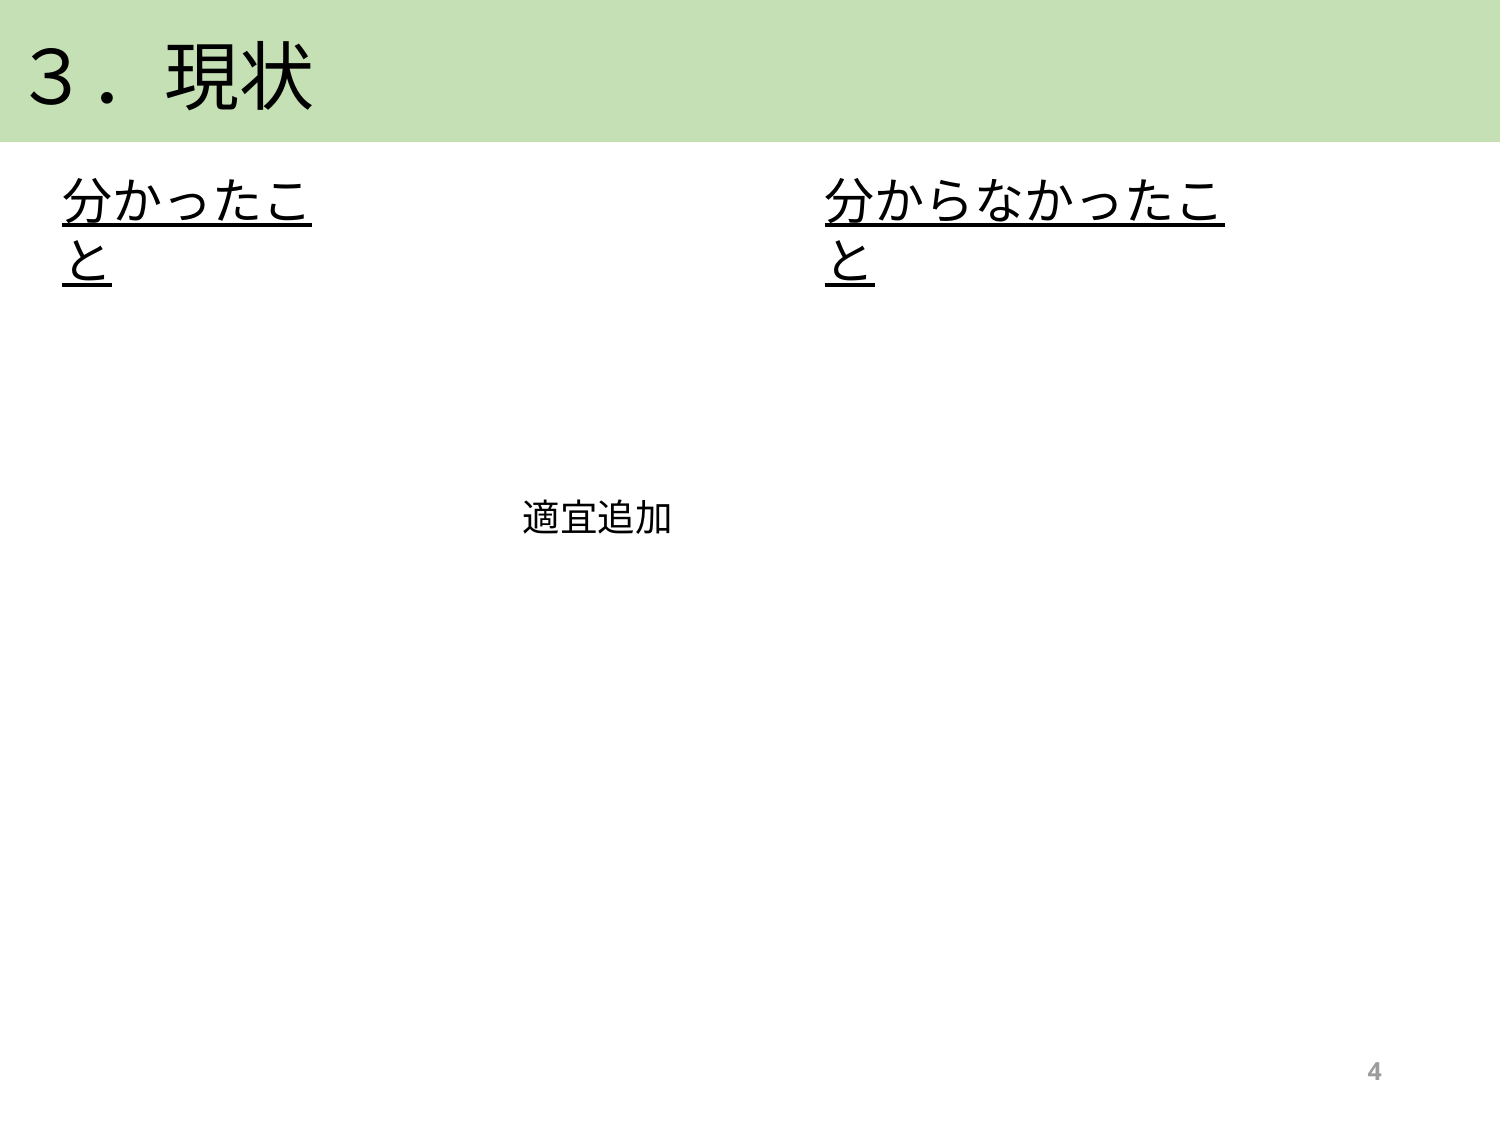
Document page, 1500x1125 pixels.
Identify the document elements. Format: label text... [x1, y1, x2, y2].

slide_number 3 [1059, 1042, 1397, 1103]
text_box 適宜追加 [508, 486, 695, 546]
text_box 分かったこと [47, 162, 365, 297]
text_box ３．現状 [0, 21, 1500, 127]
text_box 分からなかったこと [809, 162, 1245, 297]
